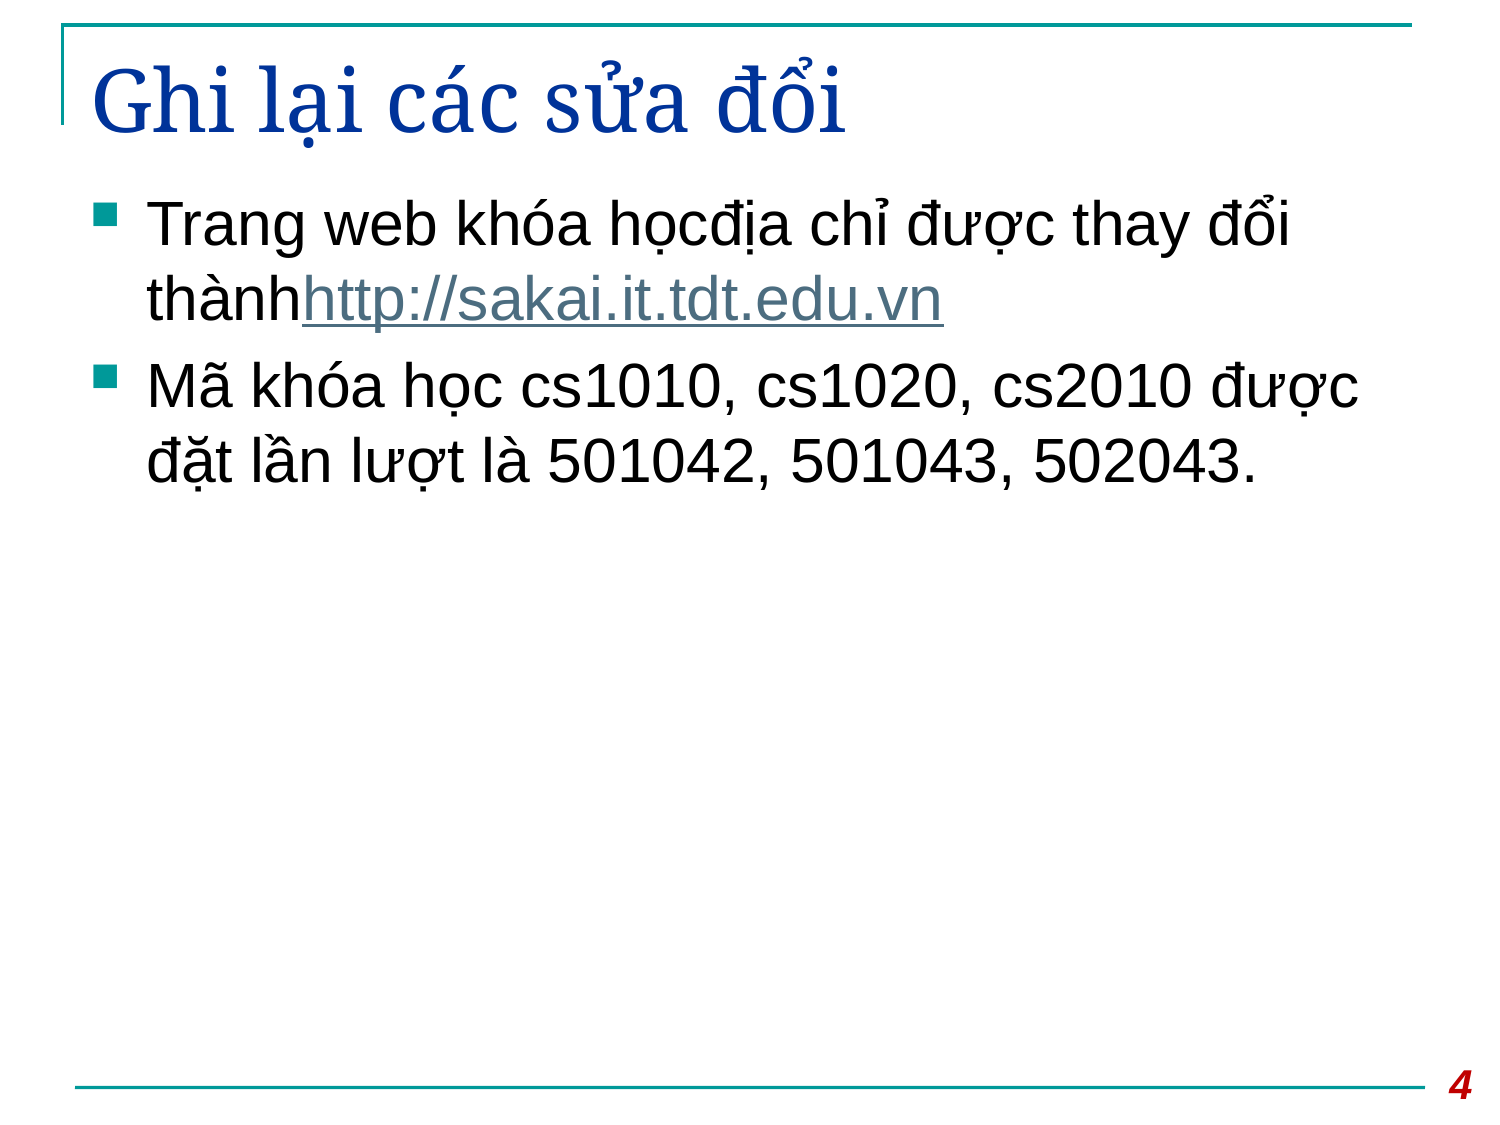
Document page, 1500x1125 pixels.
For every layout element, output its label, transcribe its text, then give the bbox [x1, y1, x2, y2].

list Trang web khóa họcđịa chỉ được thay đổi thànhhttp://sakai.it.tdt.edu.vn Mã khóa học cs1010, cs1020, cs2010 được đặt lần lượt là 501042, 501043, 502043. [74, 174, 1426, 1076]
slide_number 4 [1387, 1050, 1488, 1110]
title Ghi lại các sửa đổi [74, 37, 1426, 168]
